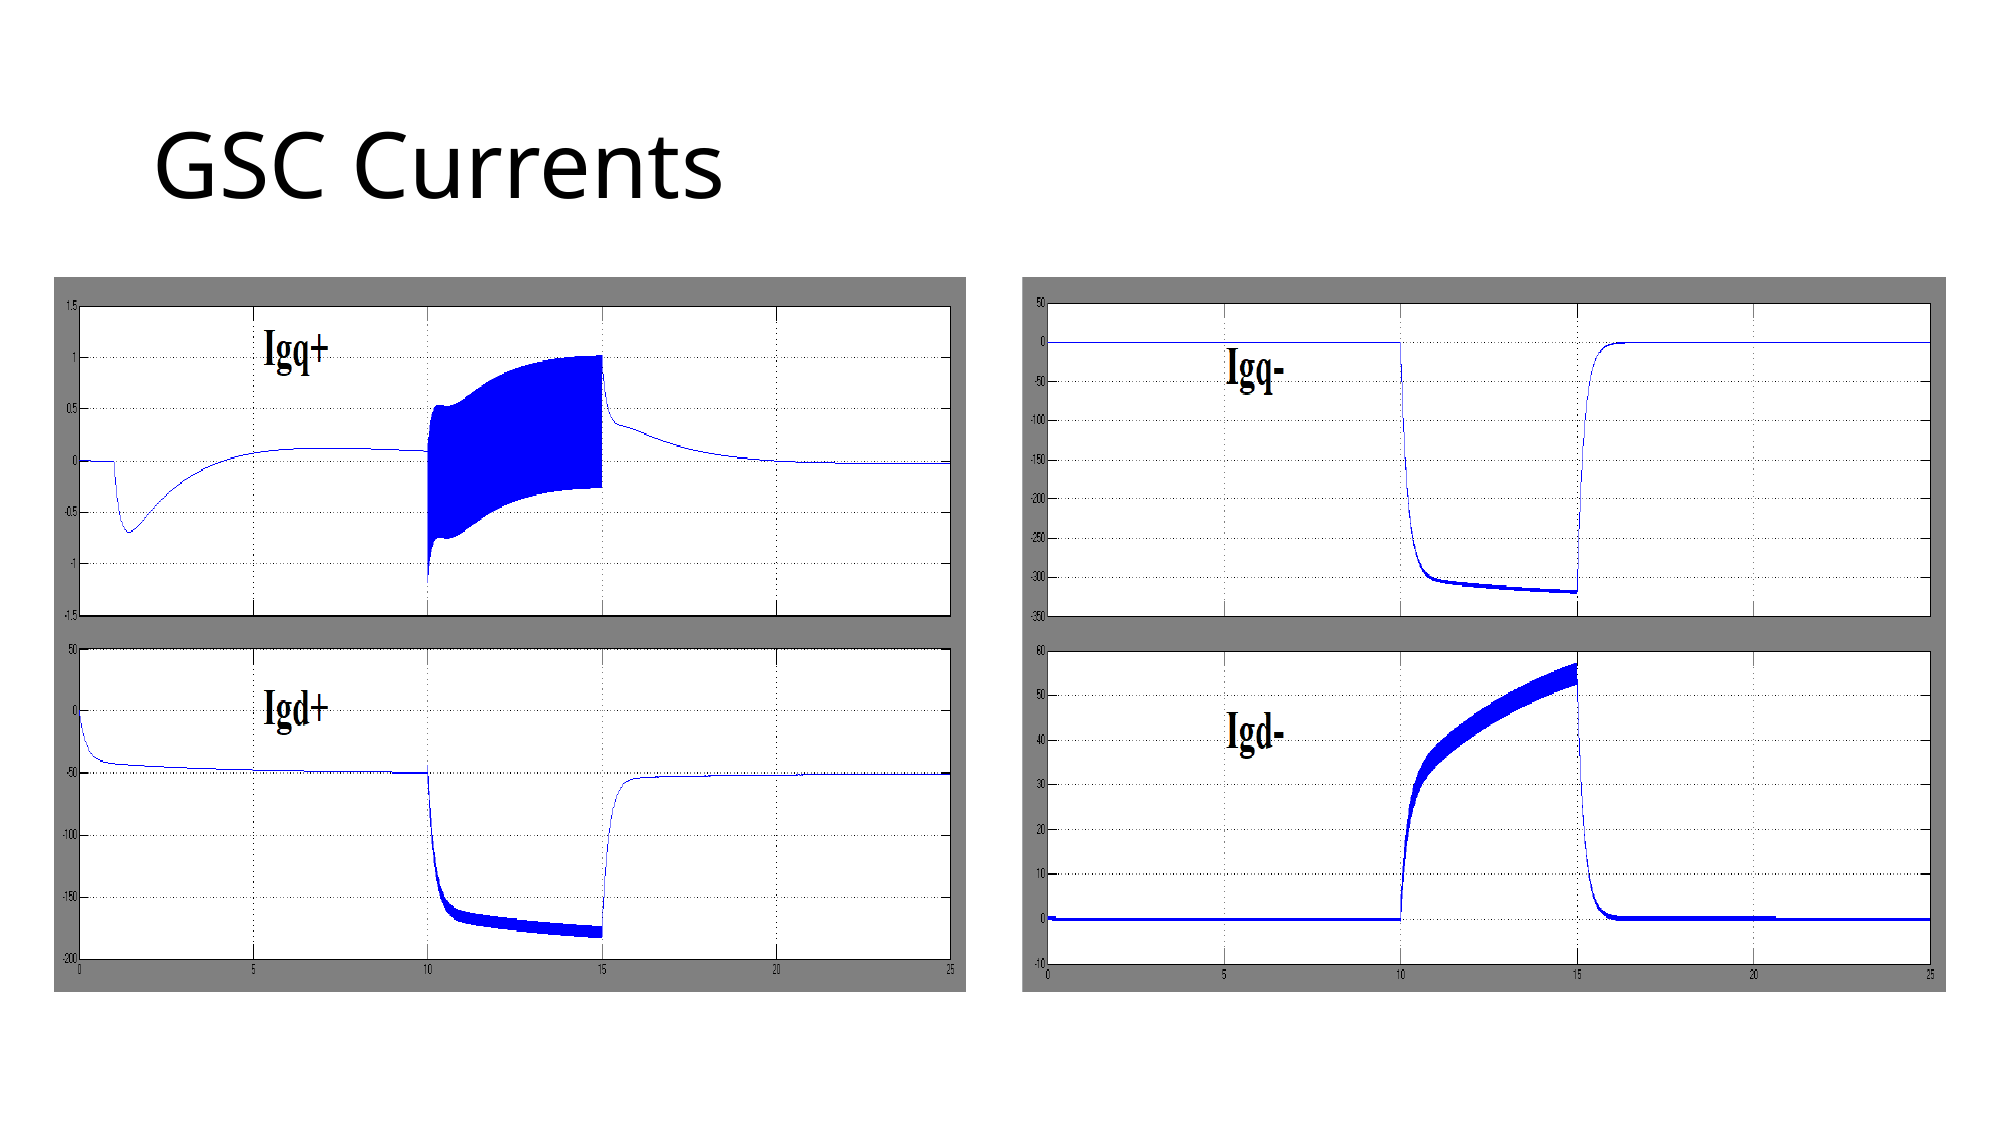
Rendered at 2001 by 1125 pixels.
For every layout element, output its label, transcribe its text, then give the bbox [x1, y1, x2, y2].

picture [1022, 277, 1946, 992]
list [54, 277, 966, 992]
title GSC Currents [137, 59, 1863, 278]
